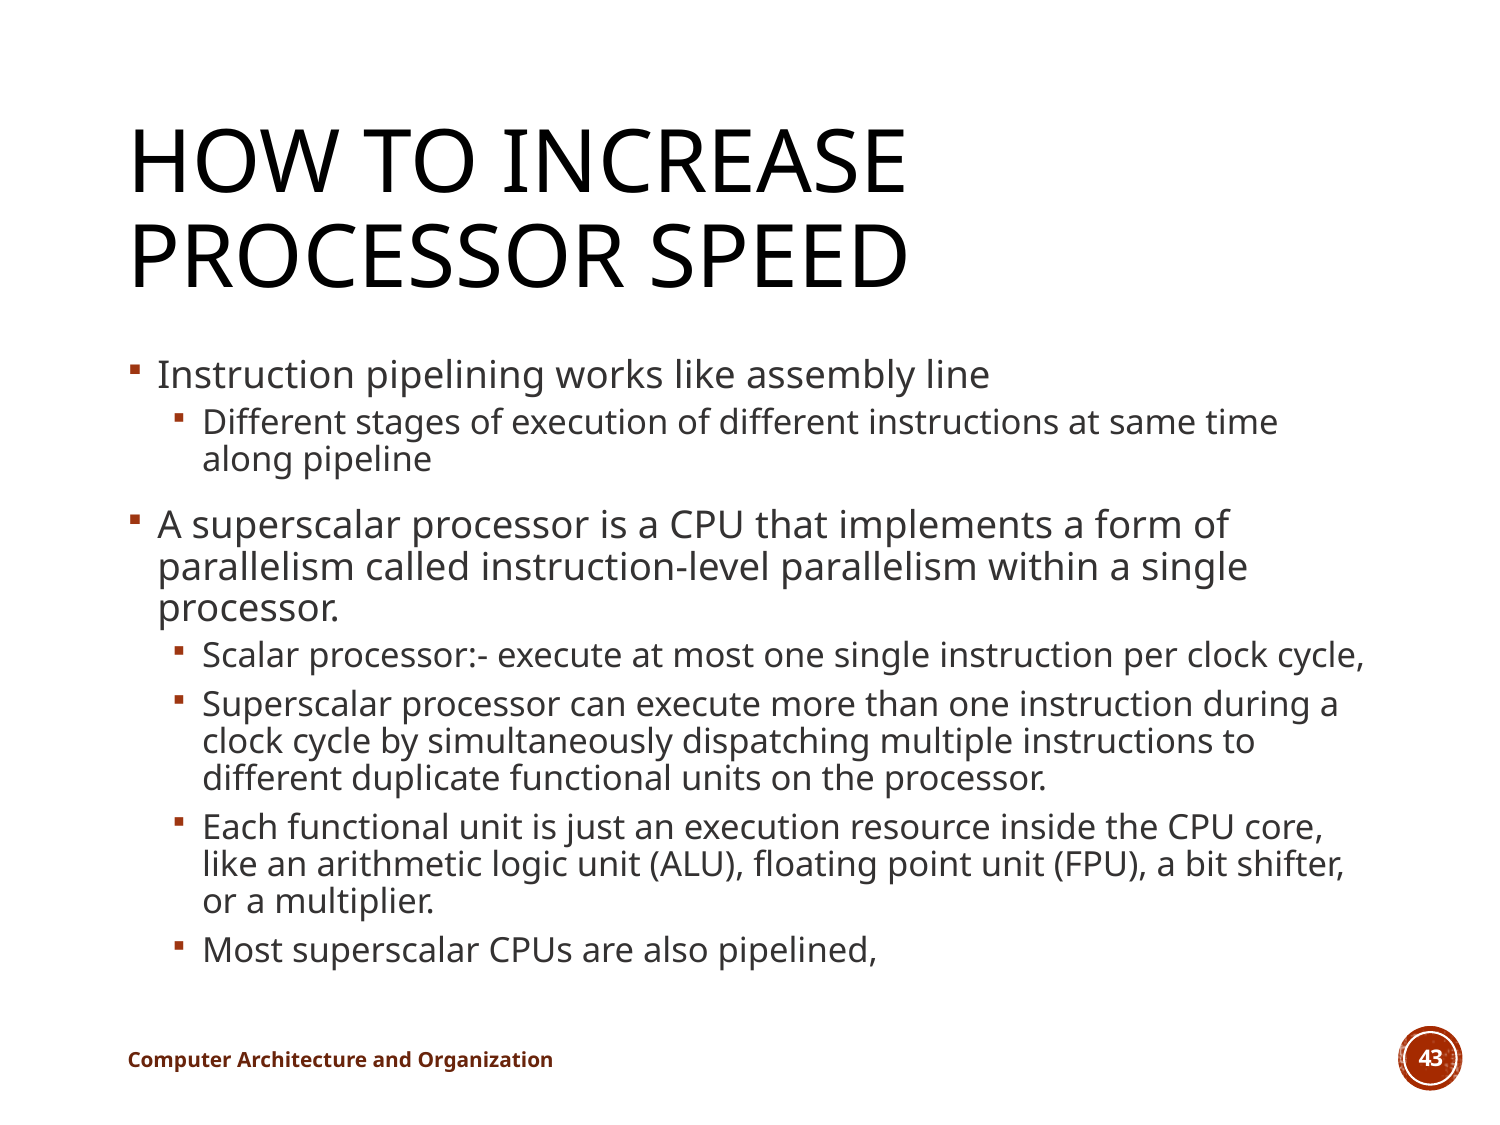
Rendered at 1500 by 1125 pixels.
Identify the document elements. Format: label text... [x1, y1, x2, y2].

slide_number 43 [1391, 1028, 1471, 1089]
footer Computer Architecture and Organization [112, 1028, 891, 1089]
title How to increase processor speed [112, 79, 1388, 344]
list Instruction pipelining works like assembly line Different stages of execution of different instructions at same time along pipeline A superscalar processor is a CPU that implements a form of parallelism called instruction-level parallelism within a single processor. Scalar processor:- execute at most one single instruction per clock cycle, Superscalar processor can execute more than one instruction during a clock cycle by simultaneously dispatching multiple instructions to different duplicate functional units on the processor. Each functional unit is just an execution resource inside the CPU core, like an arithmetic logic unit (ALU), floating point unit (FPU), a bit shifter, or a multiplier. Most superscalar CPUs are also pipelined, [112, 348, 1388, 1013]
